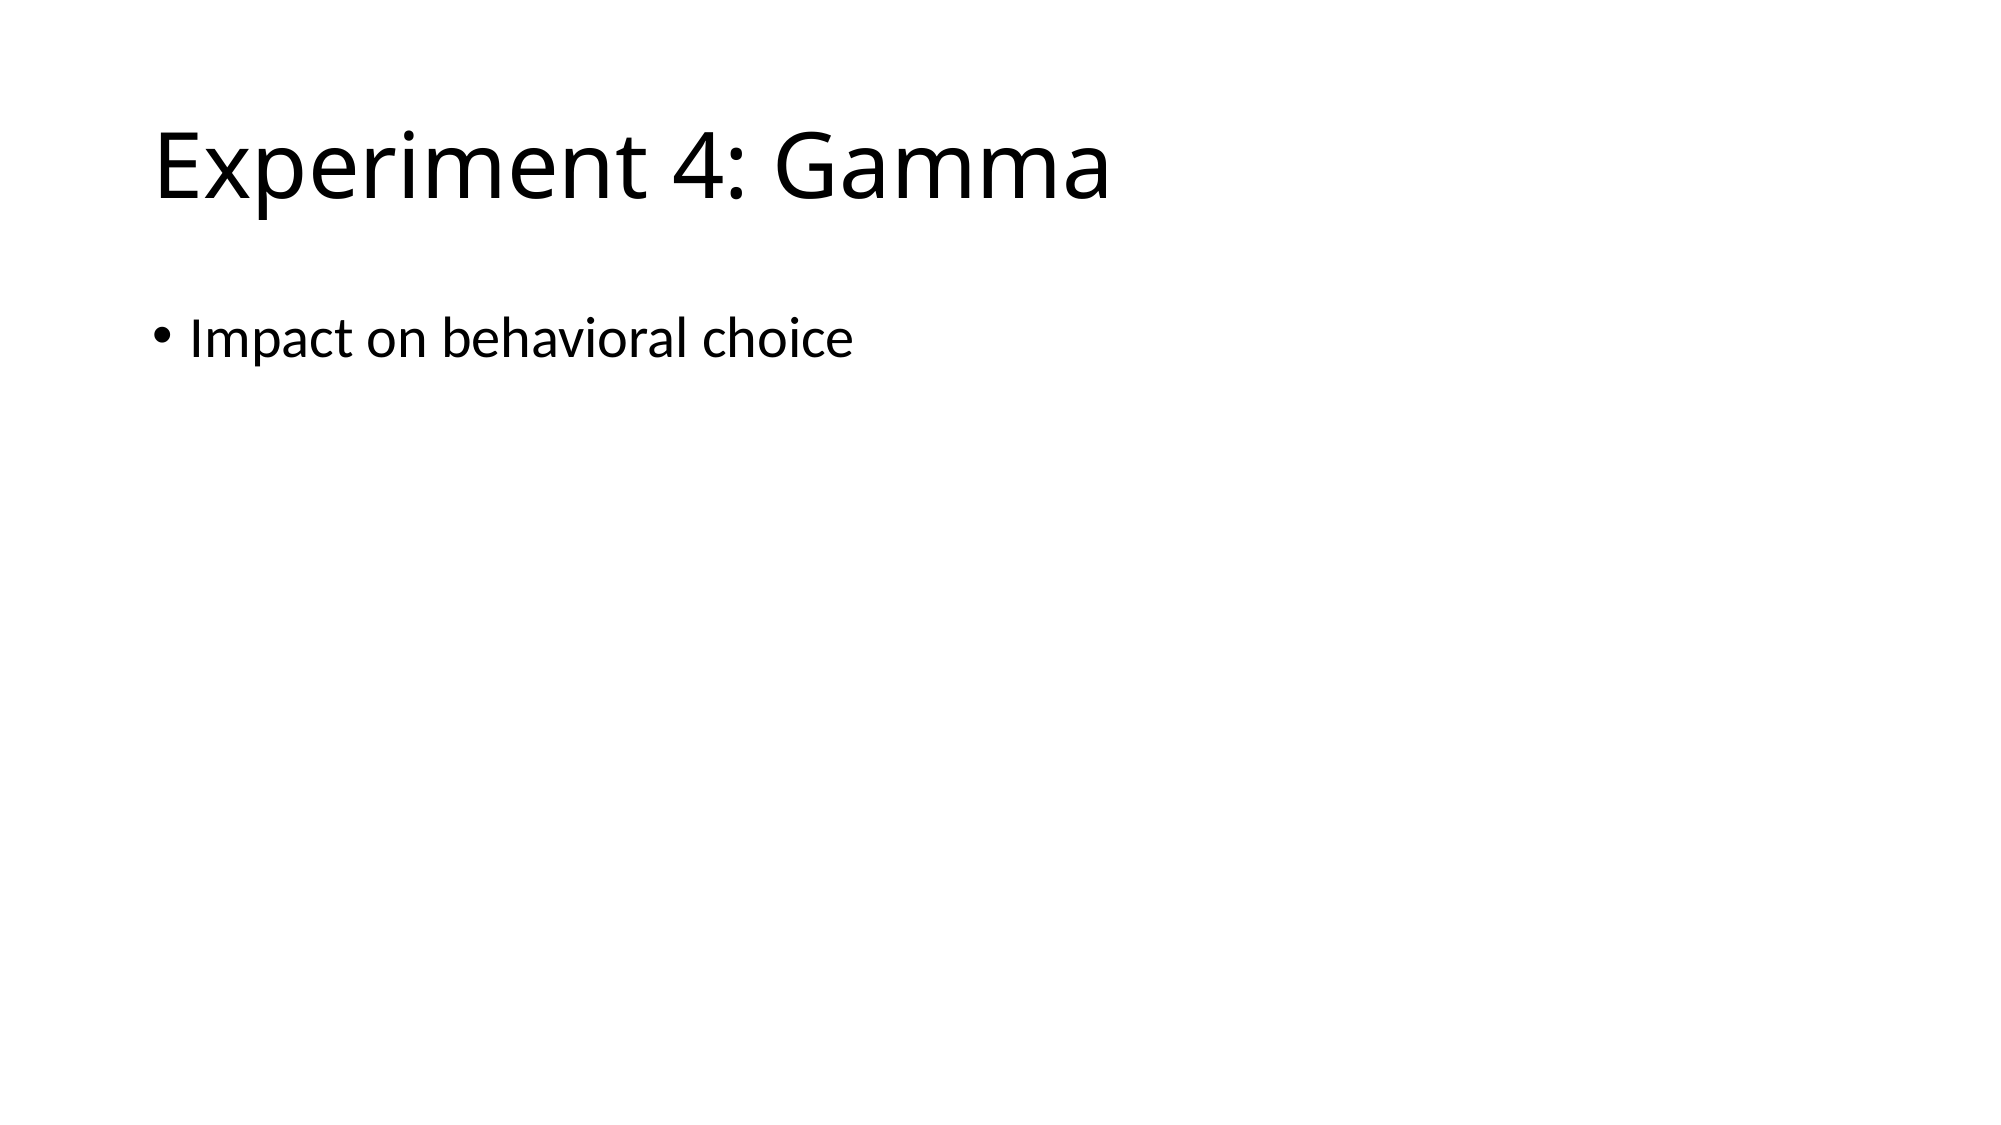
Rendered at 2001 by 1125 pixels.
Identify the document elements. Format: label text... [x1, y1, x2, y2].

title Experiment 4: Gamma [137, 59, 1863, 278]
list Impact on behavioral choice [137, 299, 1863, 1014]
